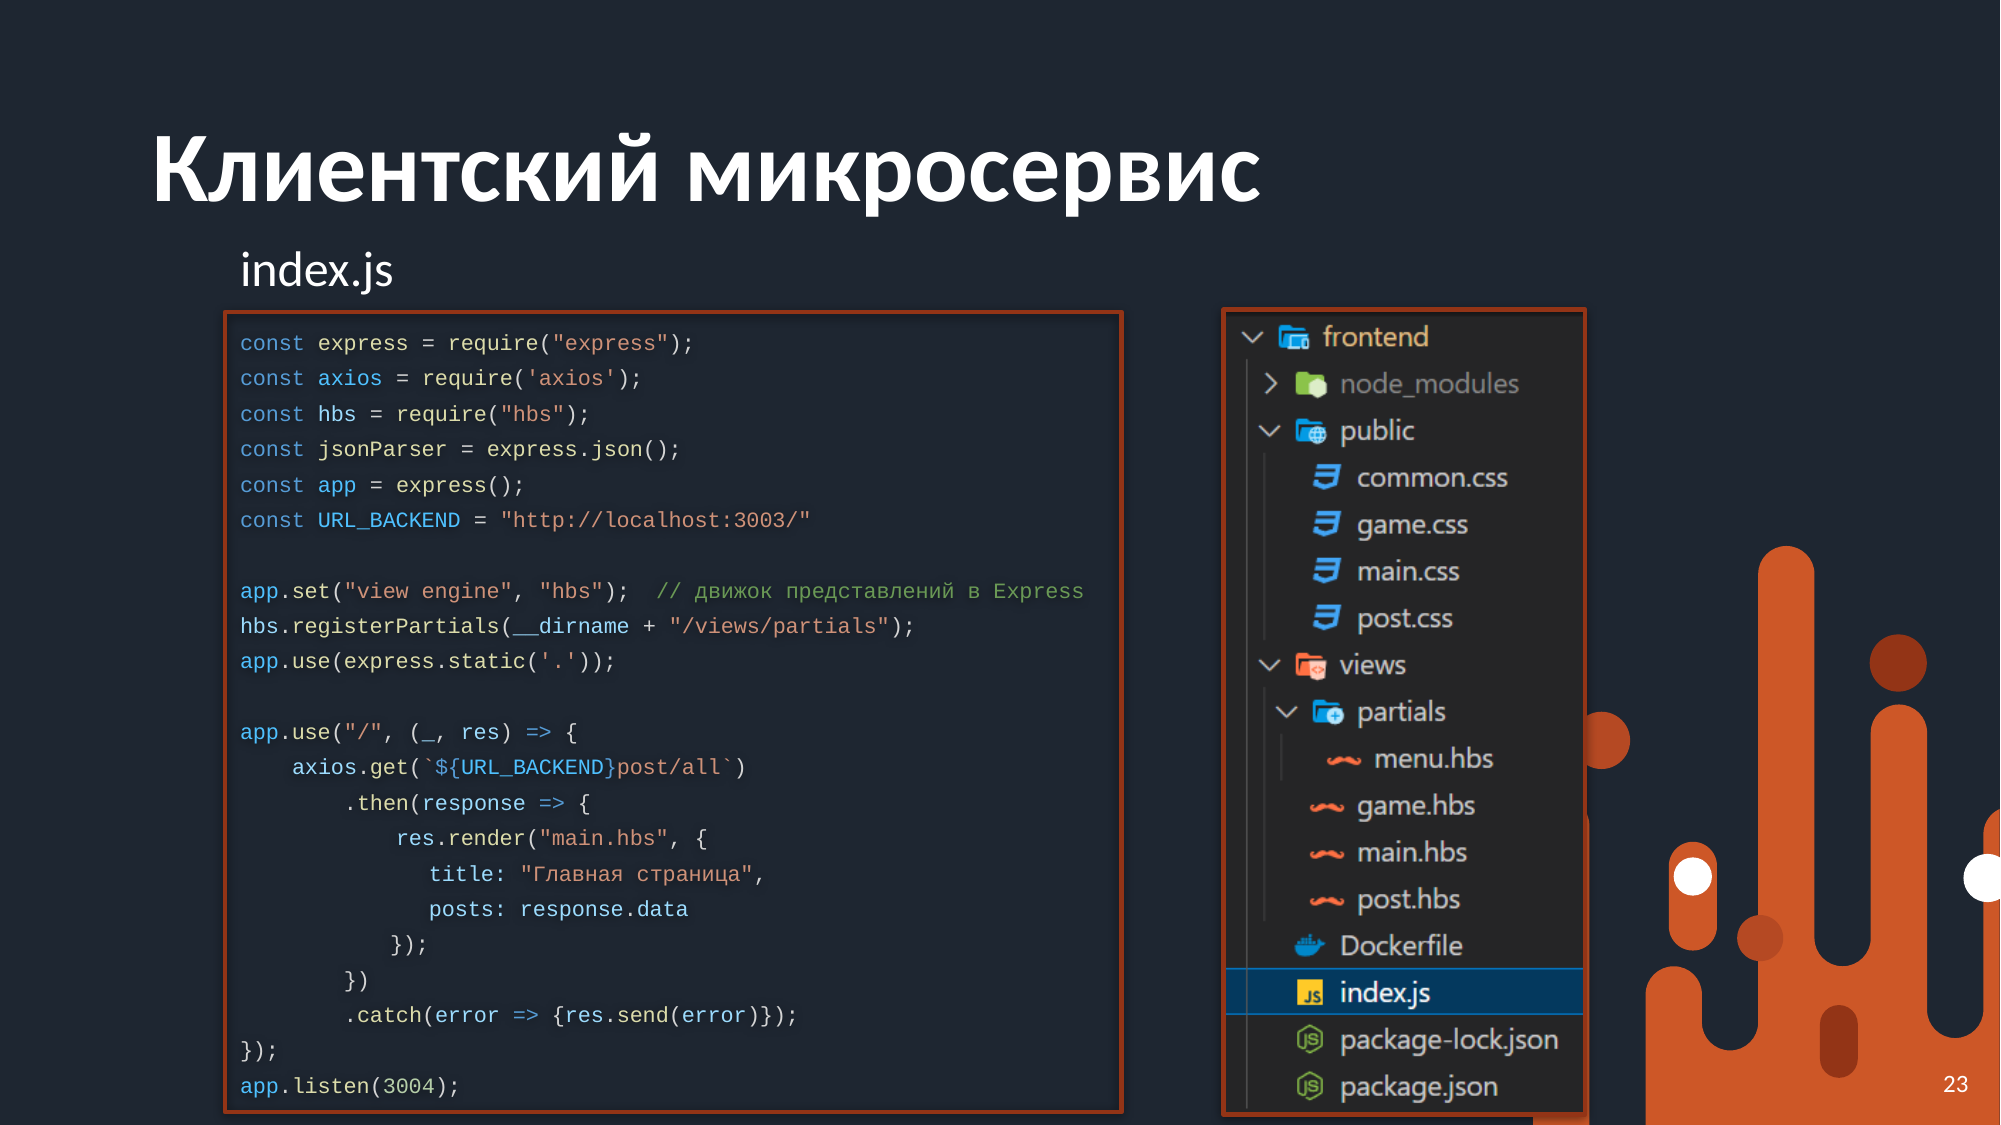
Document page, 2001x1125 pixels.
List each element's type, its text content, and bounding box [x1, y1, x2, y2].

title Клиентский микросервис [137, 59, 1863, 278]
picture [1225, 311, 1584, 1113]
text_box index.js [224, 221, 479, 311]
slide_number 23 [1594, 1052, 1984, 1113]
list const express = require("express"); const axios = require('axios'); const hbs = require("hbs"); const jsonParser = express.json(); const app = express(); const URL_BACKEND = "http://localhost:3003/" app.set("view engine", "hbs"); // движок представлений в Express hbs.registerPartials(__dirname + "/views/partials"); app.use(express.static('.')); app.use("/", (_, res) => { axios.get(`${URL_BACKEND}post/all`) .then(response => { res.render("main.hbs", { title: "Главная страница", posts: response.data }); }) .catch(error => {res.send(error)}); }); app.listen(3004); [225, 311, 1122, 1113]
